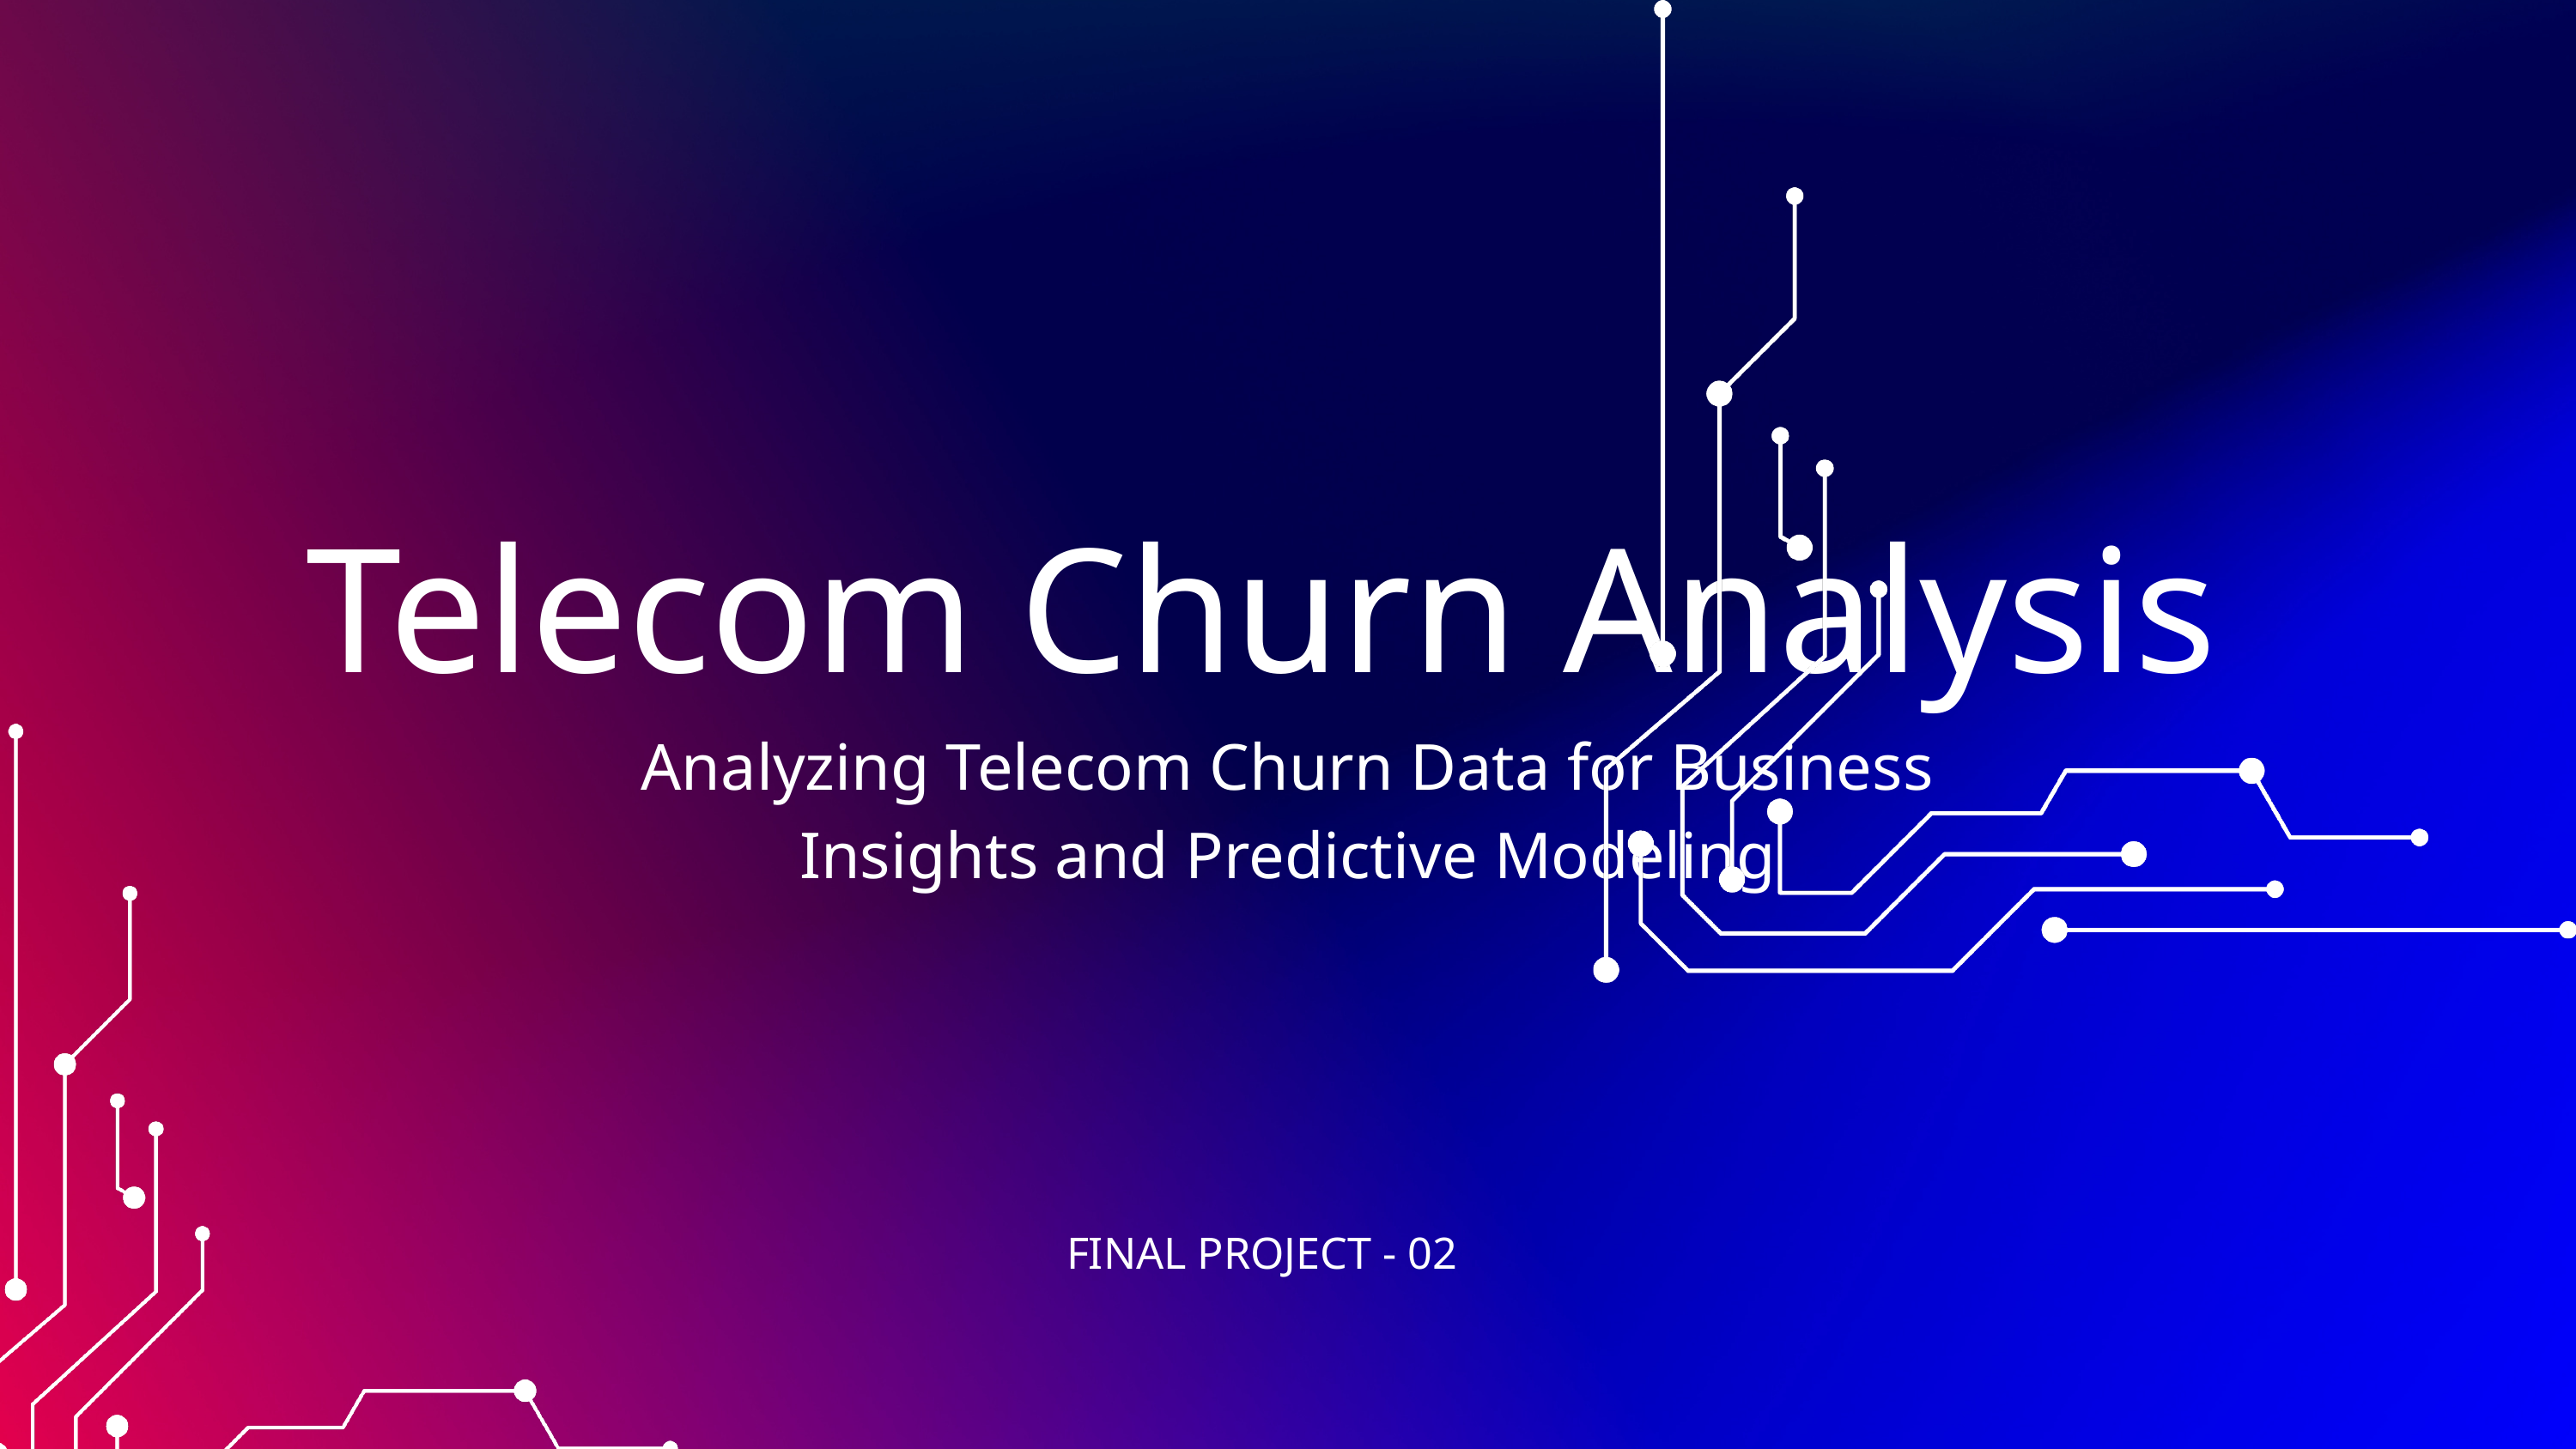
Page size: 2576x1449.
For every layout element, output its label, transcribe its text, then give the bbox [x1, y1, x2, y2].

text_box [1593, 0, 2576, 983]
text_box [0, 724, 806, 1449]
text_box [806, 892, 2576, 1449]
text_box Telecom Churn Analysis [213, 466, 1593, 707]
text_box Analyzing Telecom Churn Data for Business Insights and Predictive Modeling [535, 713, 1593, 892]
text_box [0, 0, 1593, 724]
text_box FINAL PROJECT - 02 [750, 1217, 1773, 1278]
